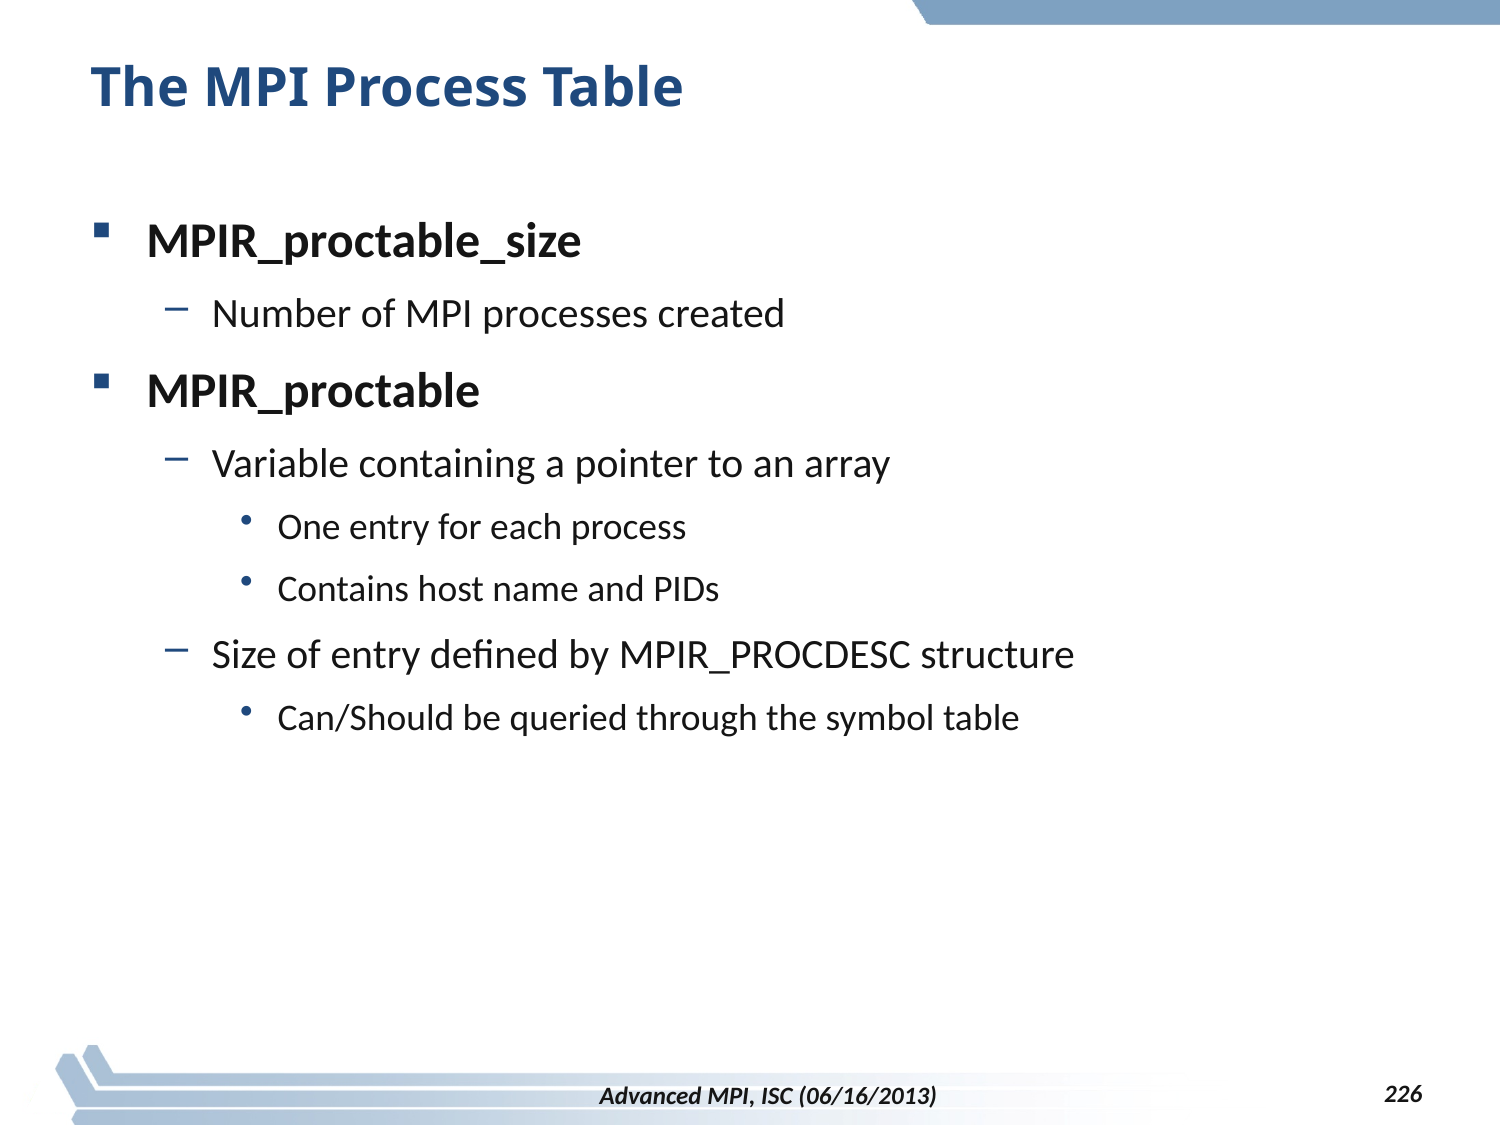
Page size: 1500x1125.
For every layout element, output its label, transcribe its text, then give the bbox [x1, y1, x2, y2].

footer Advanced MPI, ISC (06/16/2013) [324, 1074, 1213, 1116]
title The MPI Process Table [74, 44, 1426, 176]
picture [0, 0, 1500, 26]
list MPIR_proctable_size Number of MPI processes created MPIR_proctable Variable containing a pointer to an array One entry for each process Contains host name and PIDs Size of entry defined by MPIR_PROCDESC structure Can/Should be queried through the symbol table [74, 187, 1426, 1038]
picture [0, 1037, 1500, 1125]
slide_number 226 [1275, 1072, 1438, 1113]
